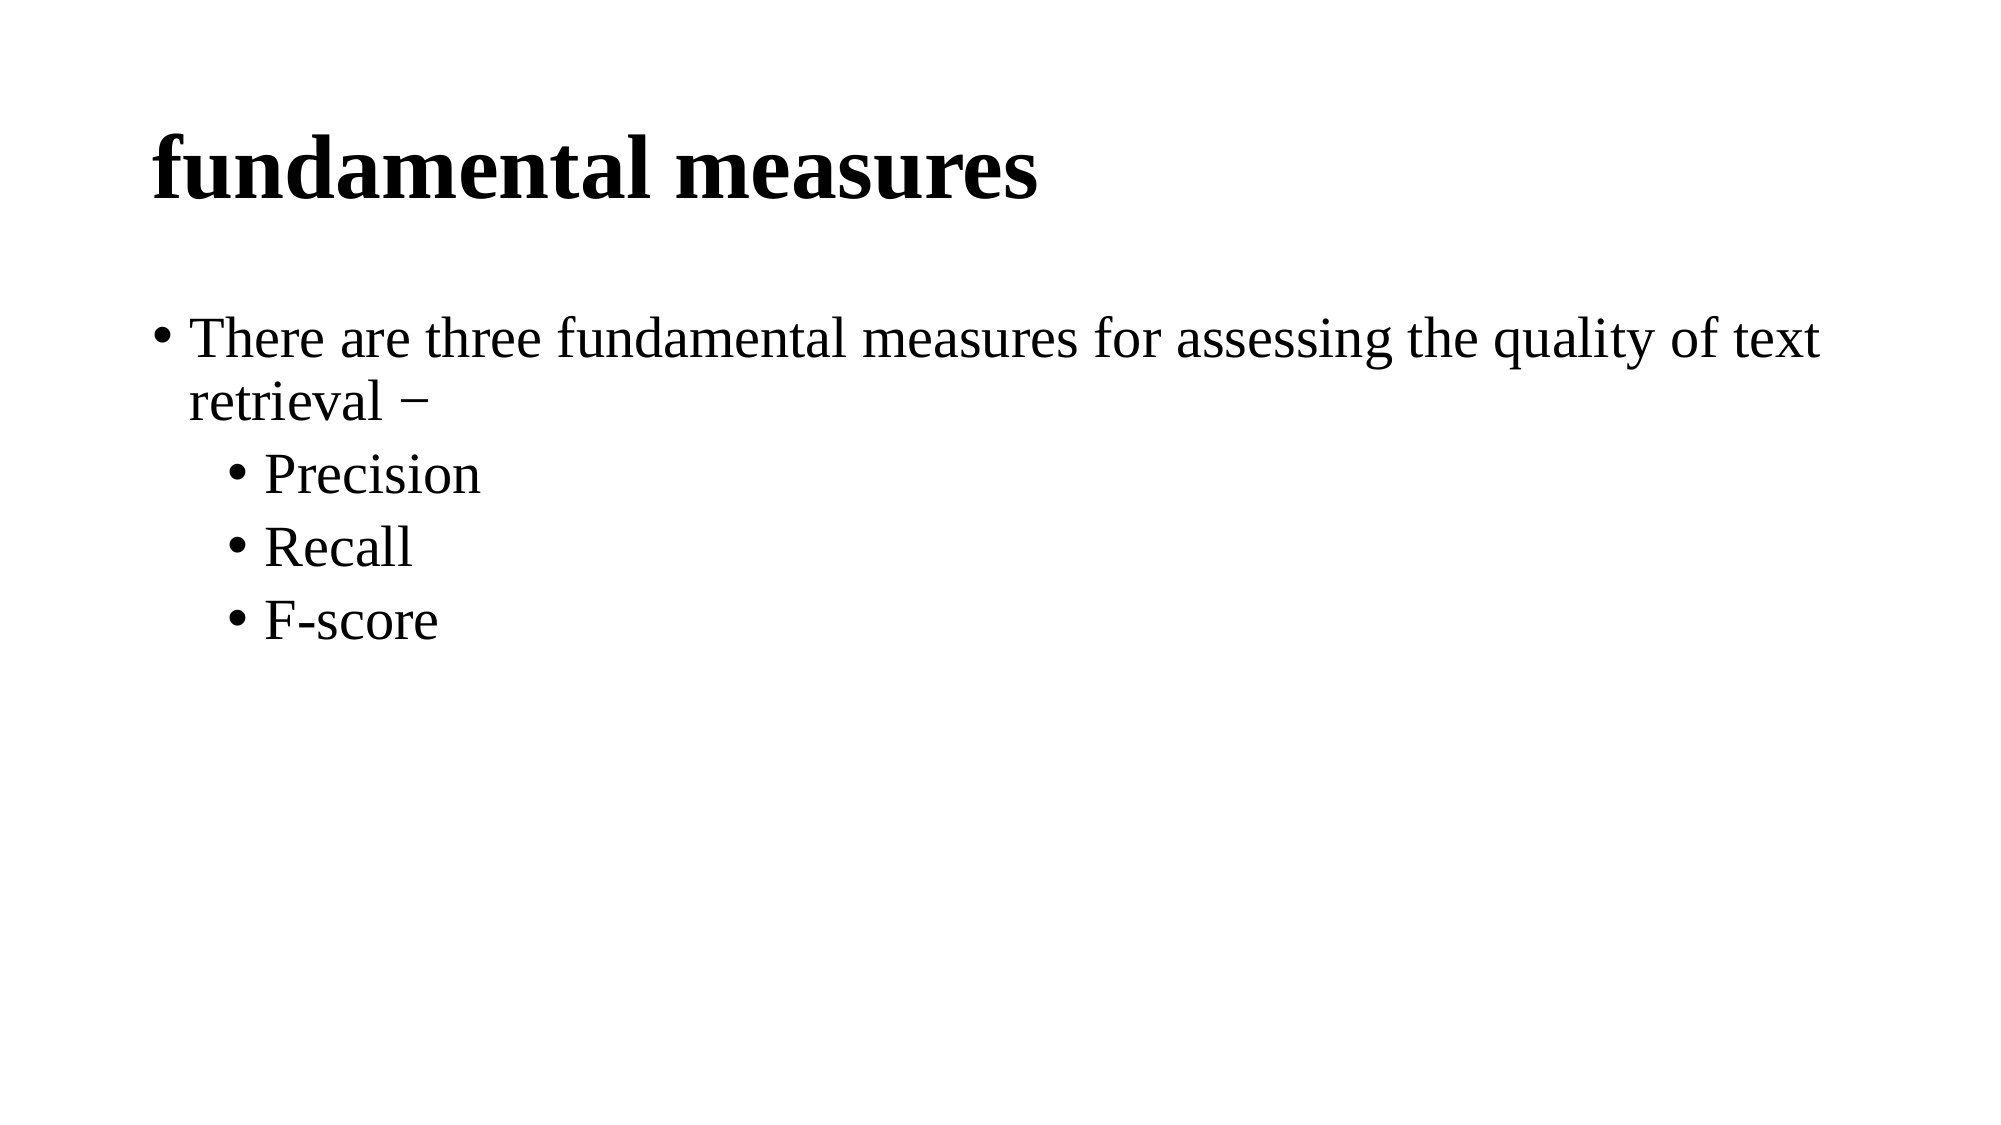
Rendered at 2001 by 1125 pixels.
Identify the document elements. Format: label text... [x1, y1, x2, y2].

title fundamental measures [137, 59, 1863, 278]
list There are three fundamental measures for assessing the quality of text retrieval − Precision Recall F-score [137, 299, 1863, 1014]
